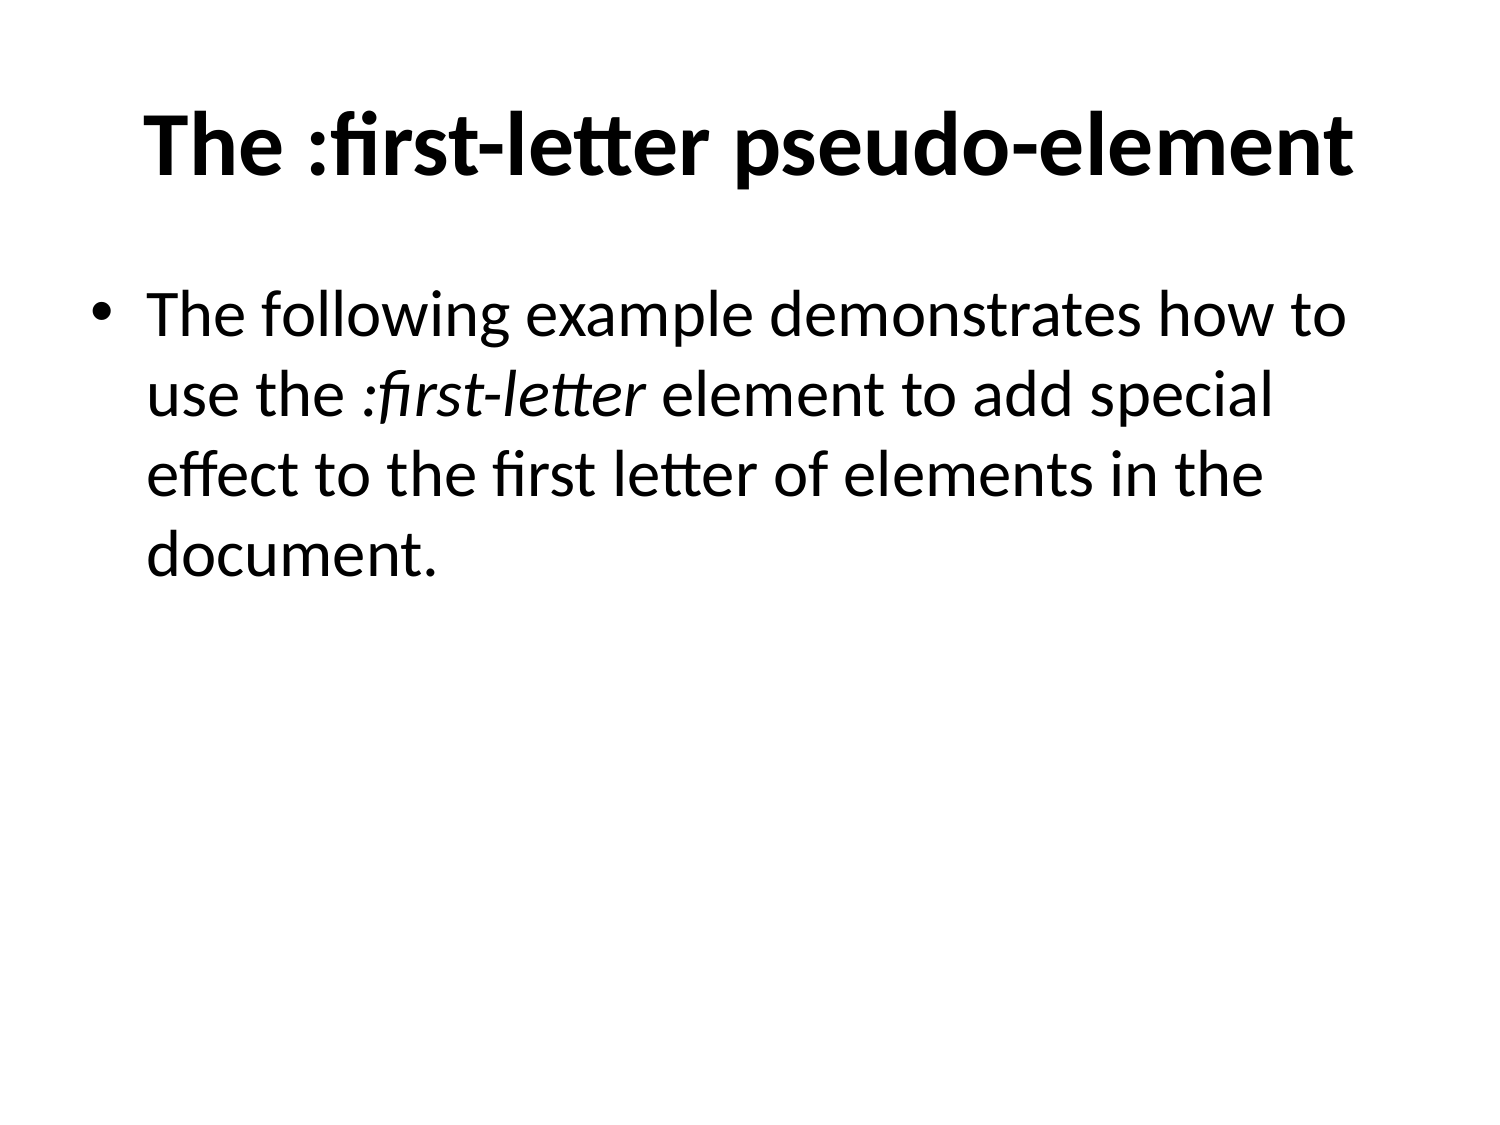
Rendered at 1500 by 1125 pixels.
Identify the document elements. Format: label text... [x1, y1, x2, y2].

list The following example demonstrates how to use the :first-letter element to add special effect to the first letter of elements in the document. [75, 262, 1425, 1005]
title The :first-letter pseudo-element [75, 45, 1425, 233]
